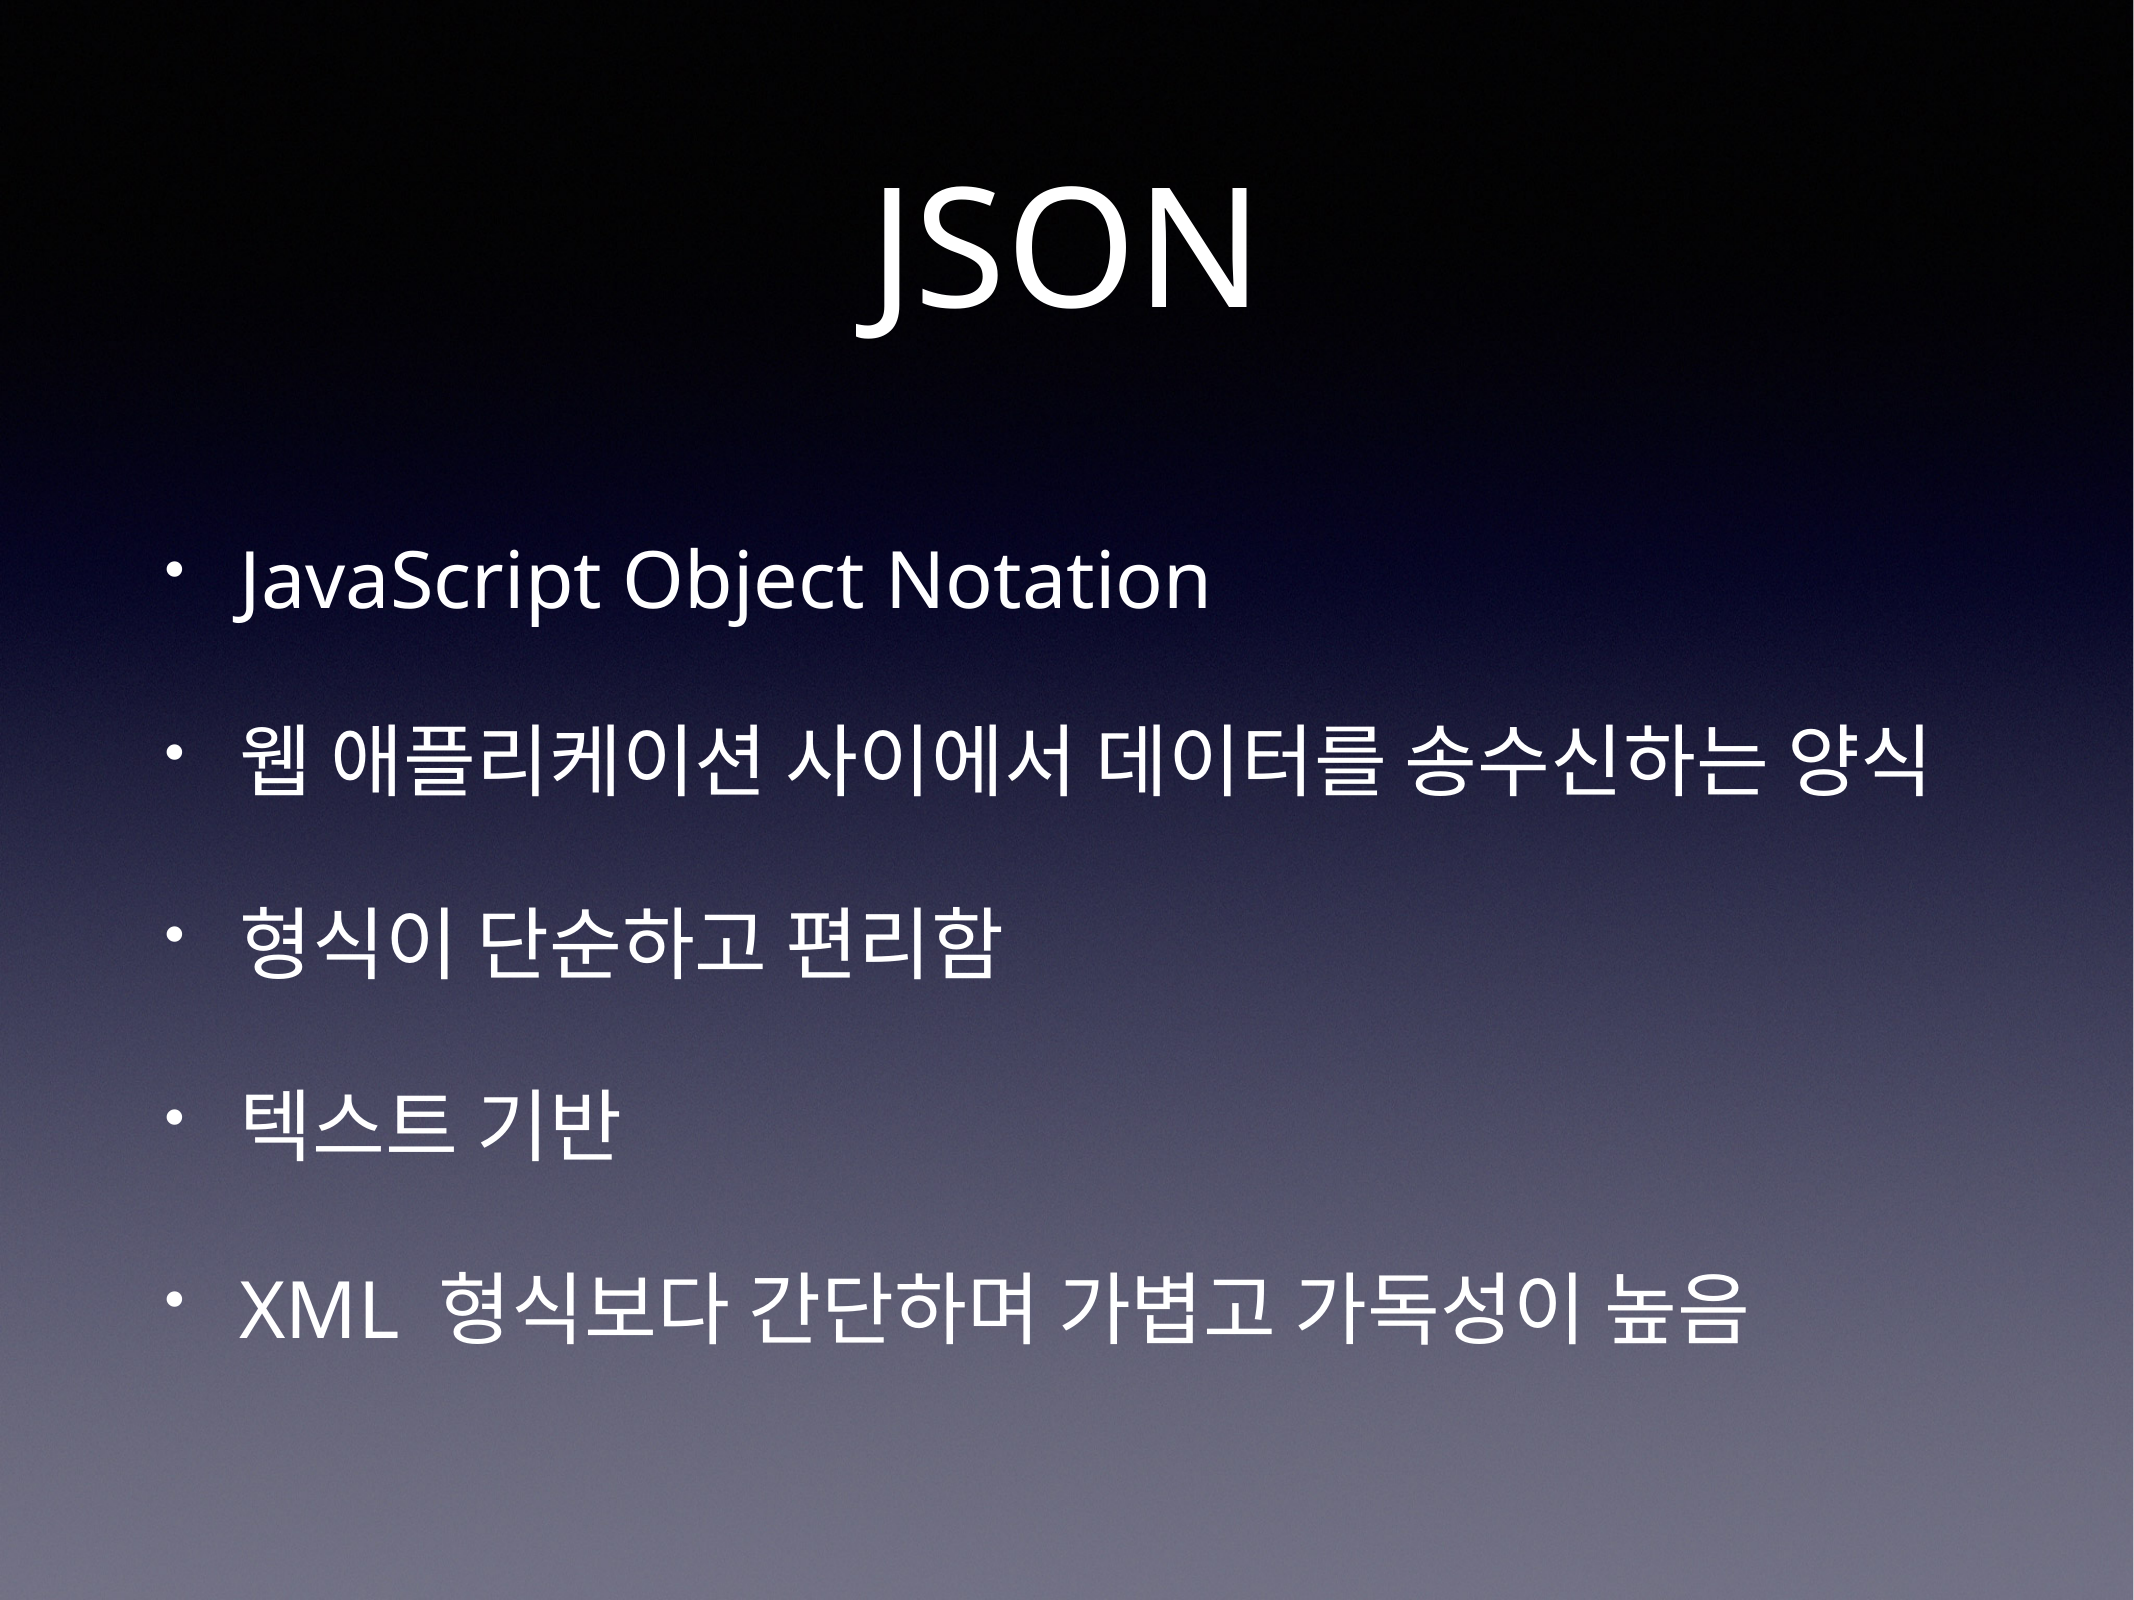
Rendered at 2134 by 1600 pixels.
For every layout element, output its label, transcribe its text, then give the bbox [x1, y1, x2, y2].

title JSON [155, 66, 1978, 416]
list JavaScript Object Notation 웹 애플리케이션 사이에서 데이터를 송수신하는 양식 형식이 단순하고 편리함 텍스트 기반 XML 형식보다 간단하며 가볍고 가독성이 높음 [155, 425, 1978, 1458]
picture [0, 0, 2134, 1600]
